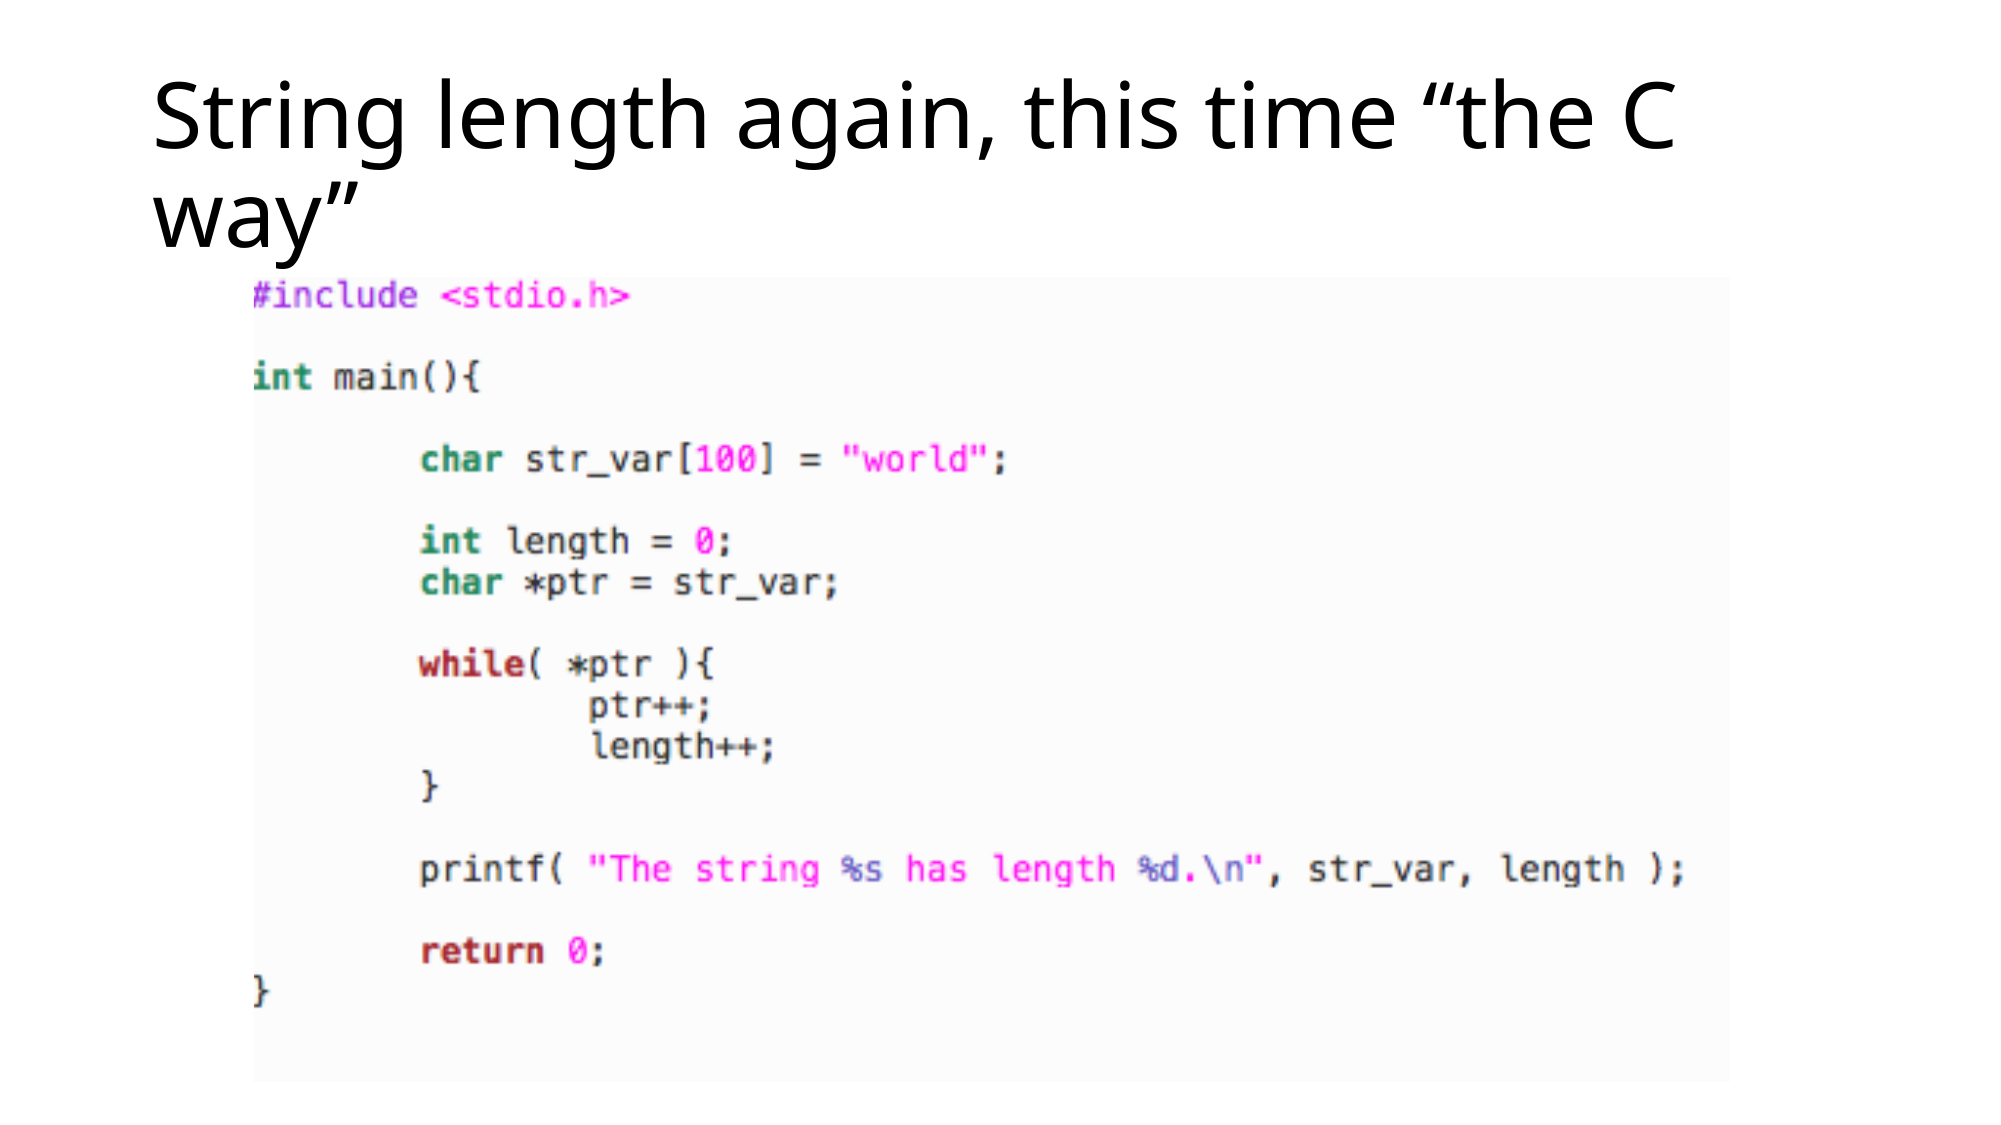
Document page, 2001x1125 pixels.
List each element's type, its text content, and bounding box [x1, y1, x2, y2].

picture [253, 277, 1730, 1082]
title String length again, this time “the C way” [137, 59, 1863, 278]
